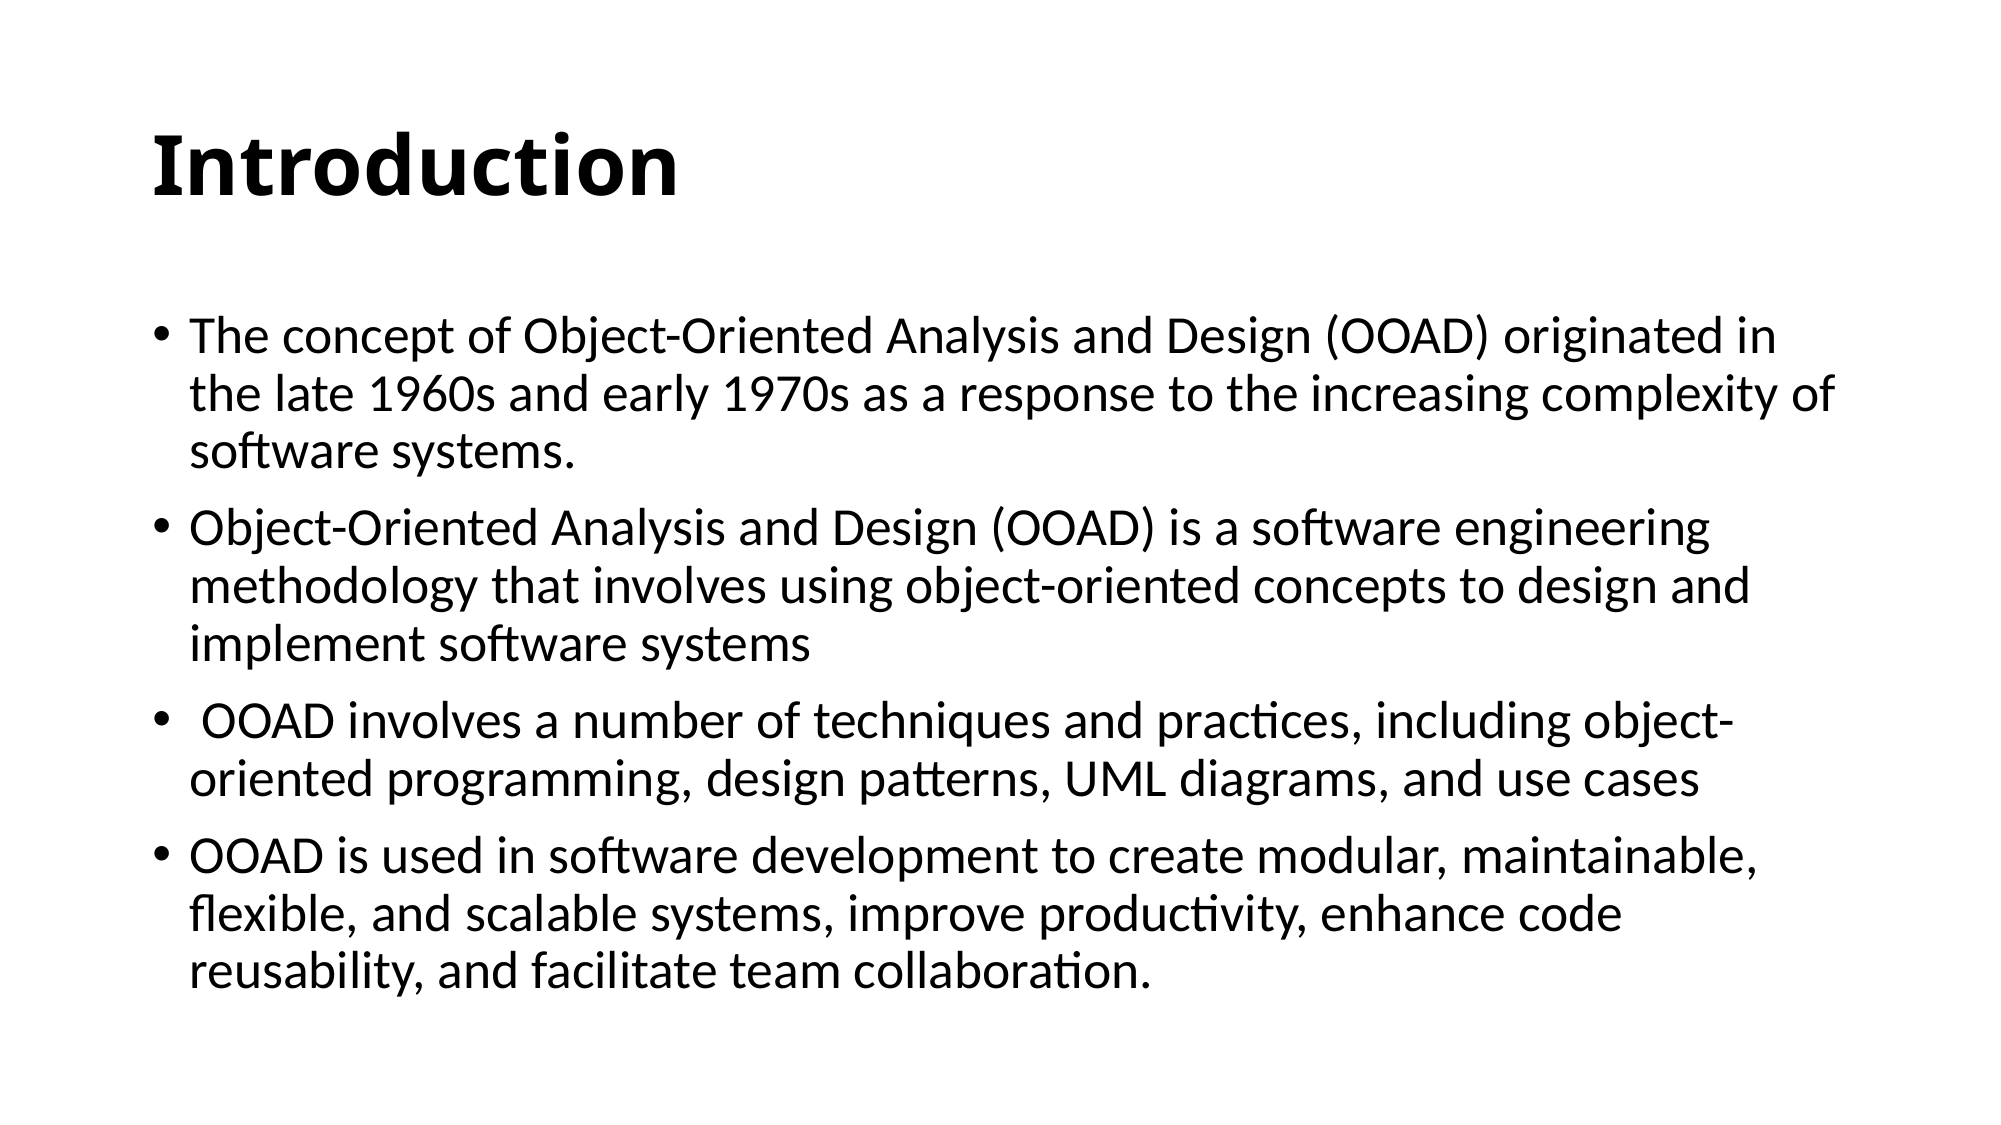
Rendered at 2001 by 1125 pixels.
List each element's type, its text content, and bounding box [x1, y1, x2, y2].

list The concept of Object-Oriented Analysis and Design (OOAD) originated in the late 1960s and early 1970s as a response to the increasing complexity of software systems. Object-Oriented Analysis and Design (OOAD) is a software engineering methodology that involves using object-oriented concepts to design and implement software systems OOAD involves a number of techniques and practices, including object-oriented programming, design patterns, UML diagrams, and use cases OOAD is used in software development to create modular, maintainable, flexible, and scalable systems, improve productivity, enhance code reusability, and facilitate team collaboration. [137, 299, 1863, 1014]
title Introduction [137, 59, 1863, 278]
